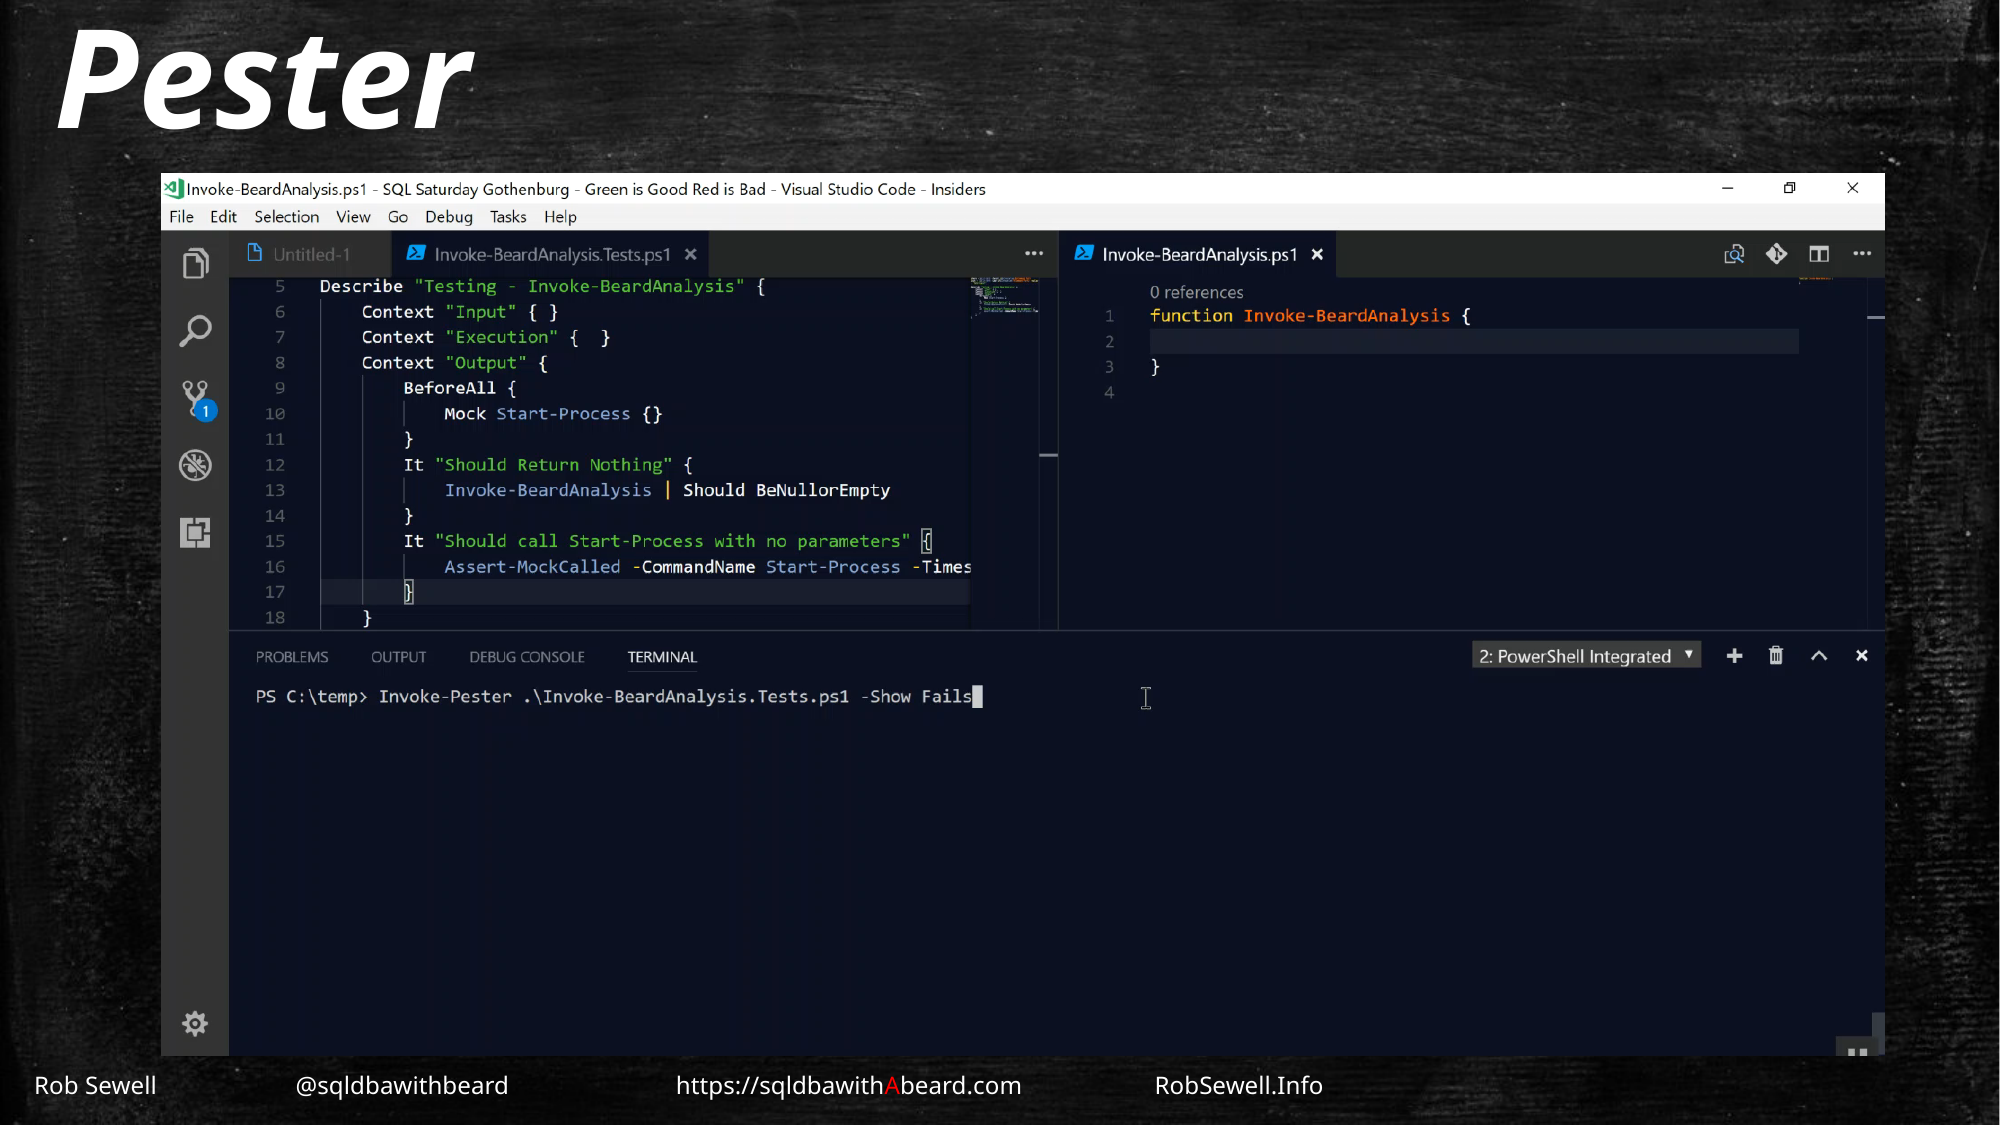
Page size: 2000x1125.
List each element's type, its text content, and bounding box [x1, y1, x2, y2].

text_box Rob Sewell @sqldbawithbeard https://sqldbawithAbeard.com RobSewell.Info [19, 1065, 2000, 1125]
title Pester [0, 19, 1496, 149]
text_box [161, 172, 1886, 1057]
